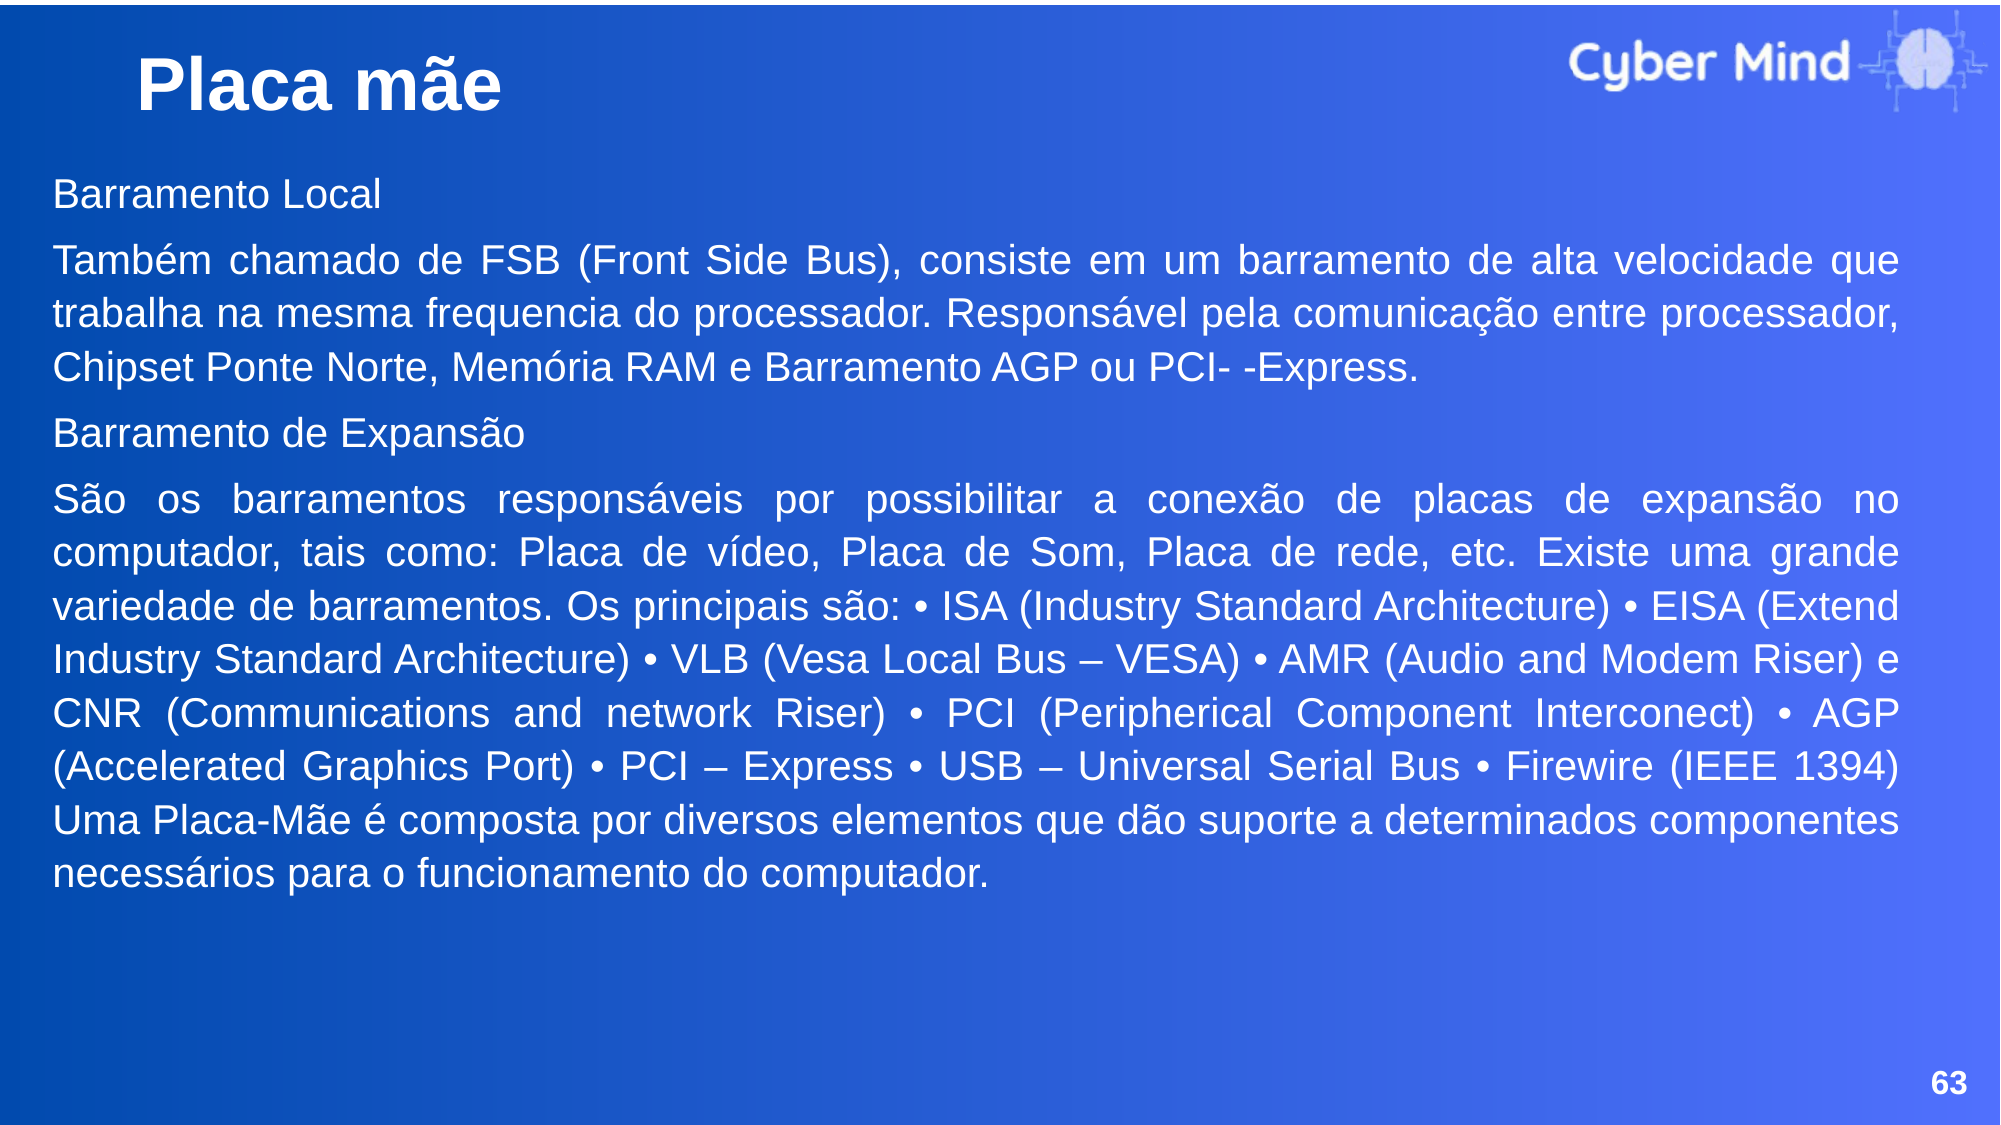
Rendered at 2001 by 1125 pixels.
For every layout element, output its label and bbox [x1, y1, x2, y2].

picture [1564, 6, 2000, 118]
list [0, 5, 2000, 1125]
